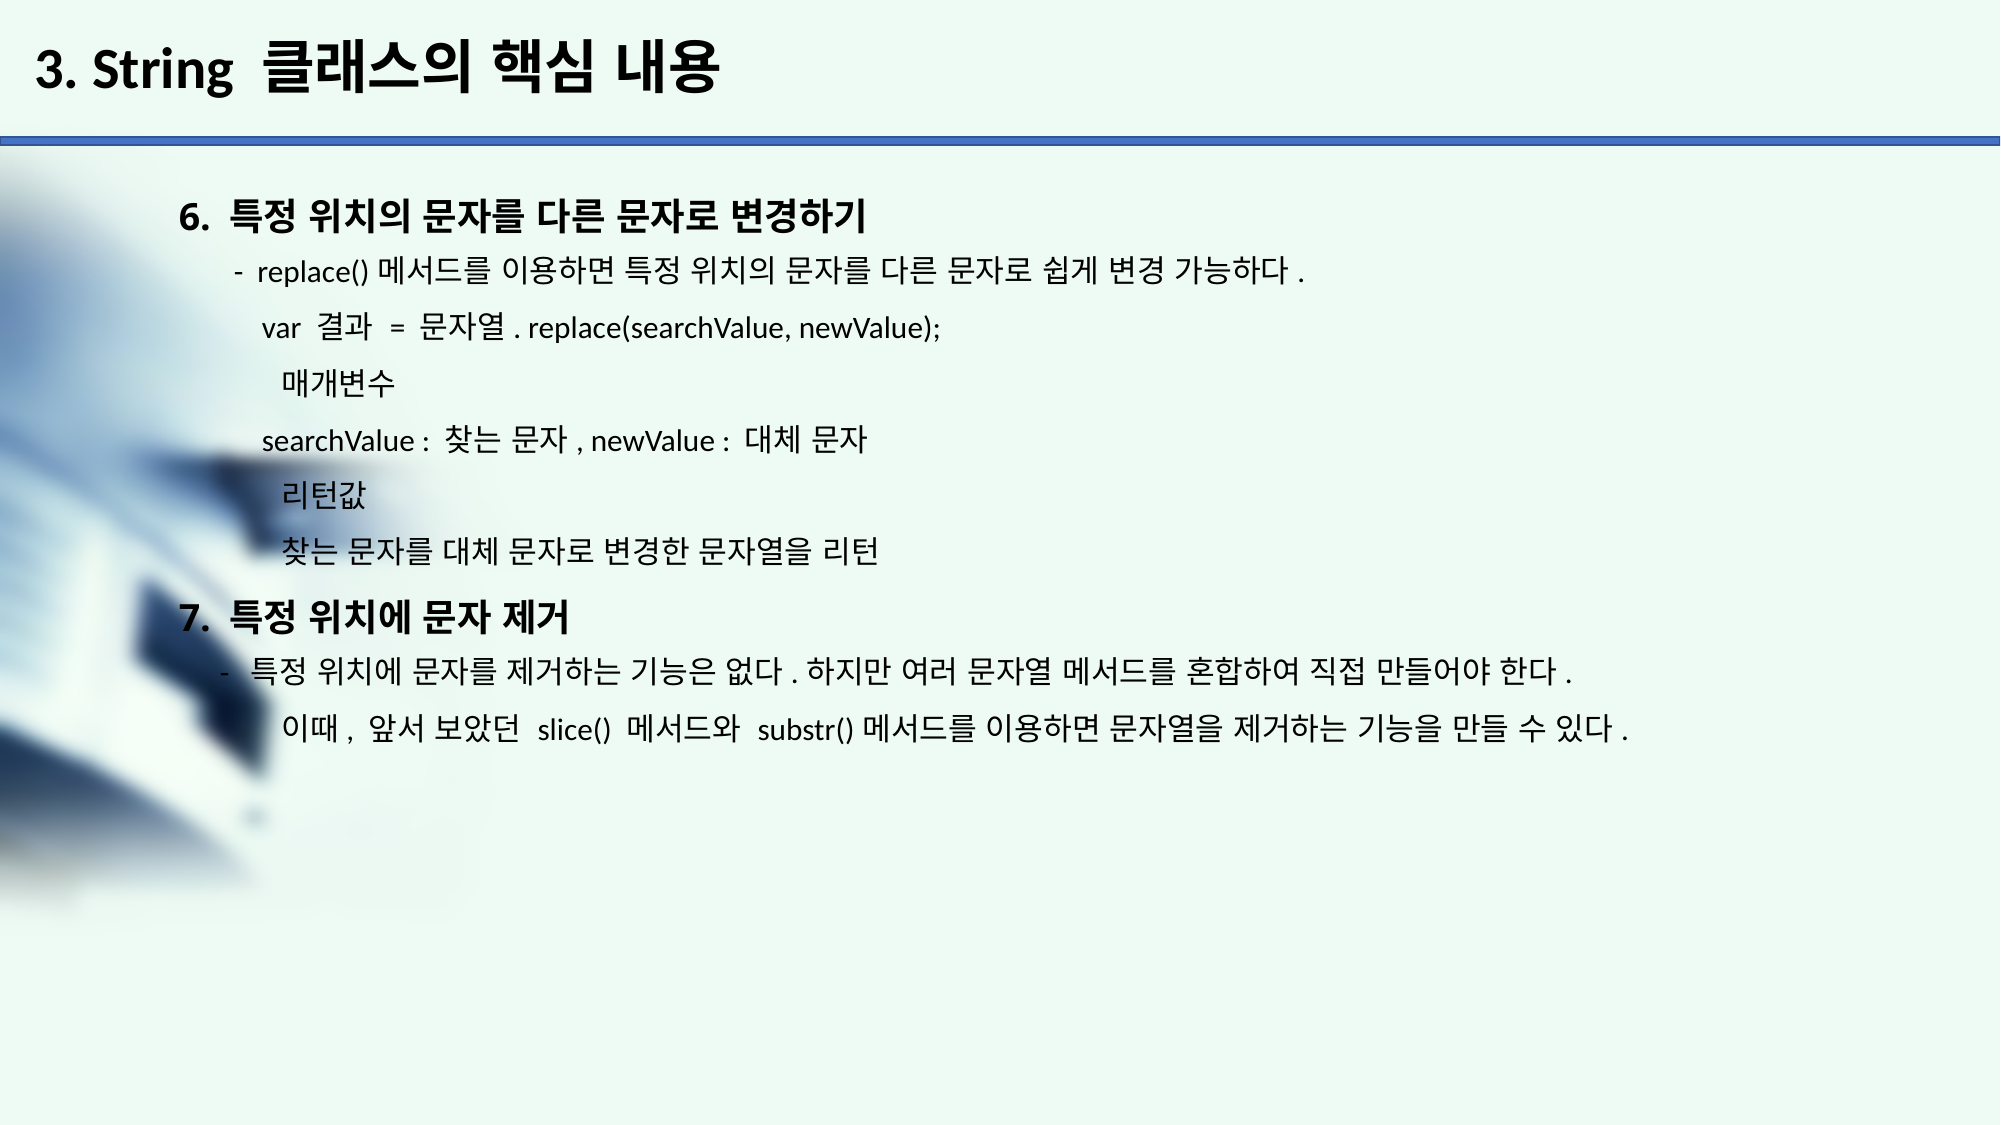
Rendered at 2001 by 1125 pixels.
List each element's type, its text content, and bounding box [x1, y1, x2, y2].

picture [0, 146, 2000, 1125]
text_box - 특정 위치에 문자를 제거하는 기능은 없다.하지만 여러 문자열 메서드를 혼합하여 직접 만들어야 한다. 이때, 앞서 보았던 slice() 메서드와 substr()메서드를 이용하면 문자열을 제거하는 기능을 만들 수 있다. [198, 626, 1837, 754]
text_box - replace()메서드를 이용하면 특정 위치의 문자를 다른 문자로 쉽게 변경 가능하다. var 결과 = 문자열. replace(searchValue, newValue); 매개변수 searchValue : 찾는 문자, newValue : 대체 문자 리턴값 찾는 문자를 대체 문자로 변경한 문자열을 리턴 [198, 225, 1837, 563]
text_box 7. 특정 위치에 문자 제거 [163, 563, 1839, 647]
text_box 6. 특정 위치의 문자를 다른 문자로 변경하기 [163, 162, 1839, 246]
title 3. String 클래스의 핵심 내용 [19, 14, 1745, 126]
picture [0, 0, 2000, 136]
